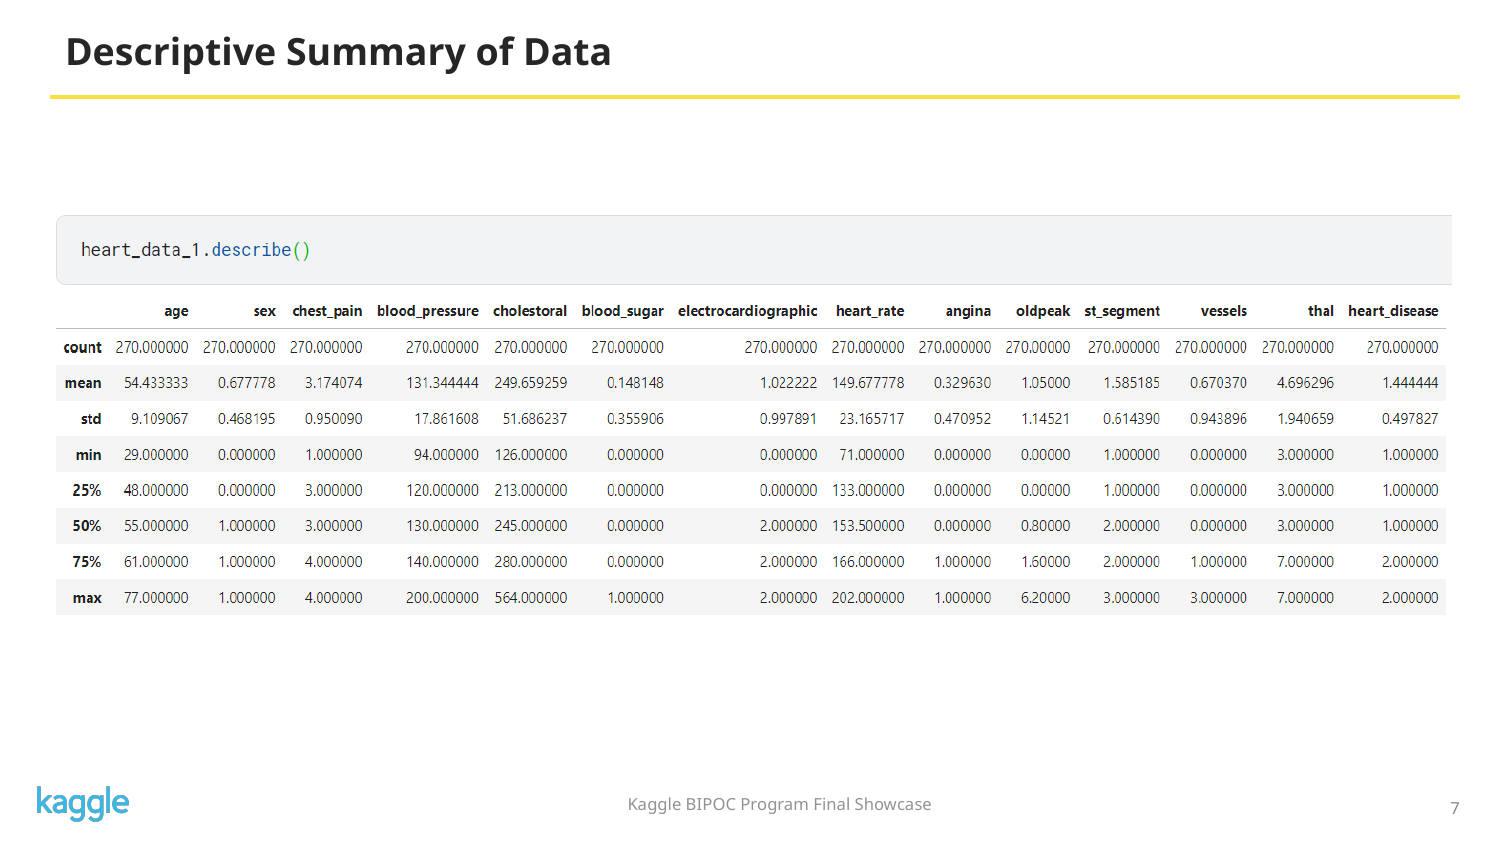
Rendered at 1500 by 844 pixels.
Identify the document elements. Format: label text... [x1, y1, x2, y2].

title Descriptive Summary of Data [50, 6, 1269, 94]
picture [37, 786, 129, 822]
slide_number 7 [1137, 786, 1475, 832]
picture [47, 209, 1452, 634]
